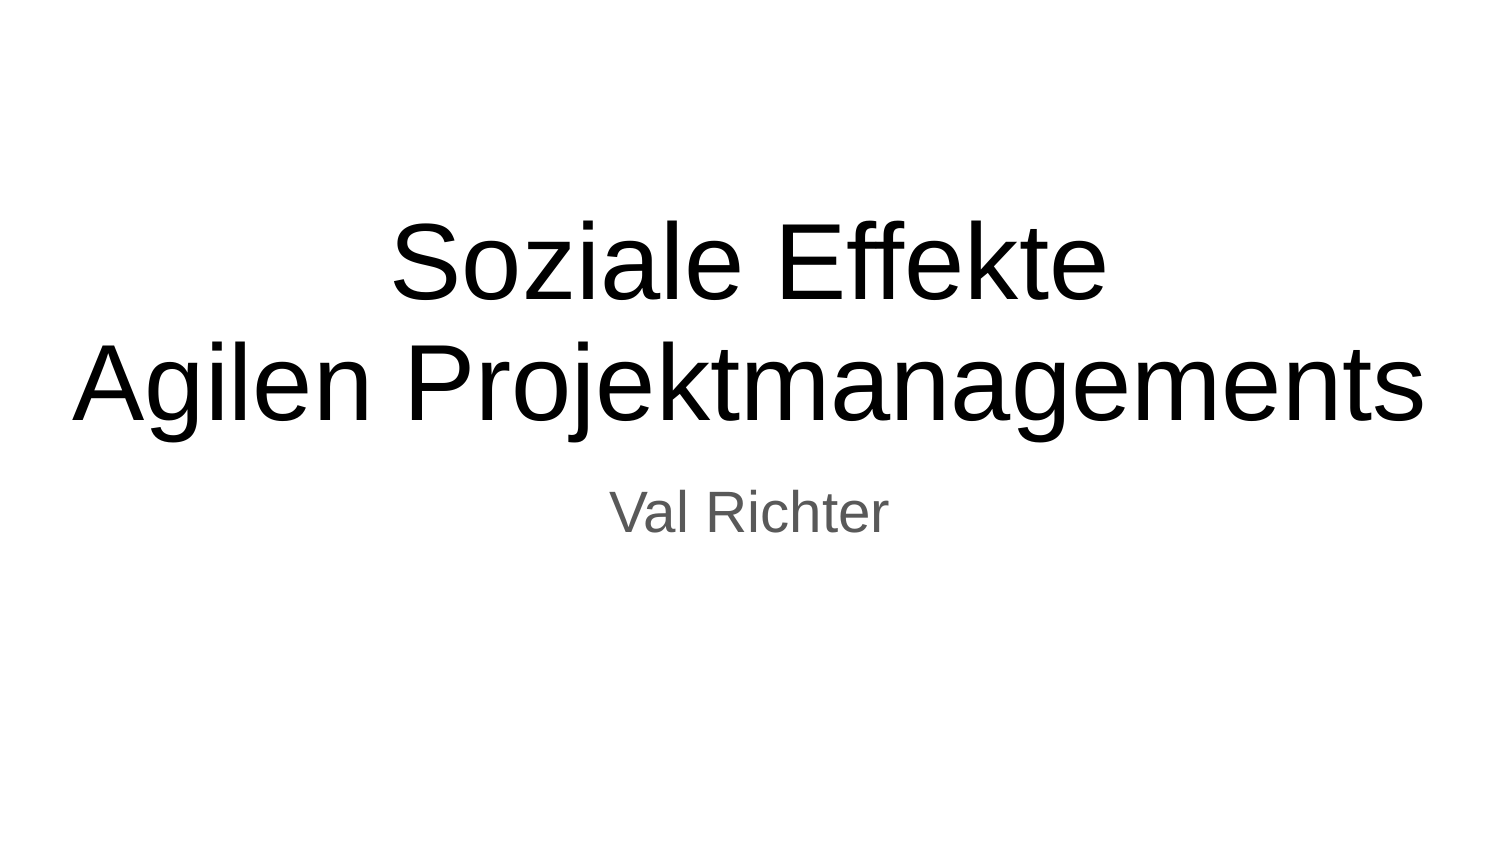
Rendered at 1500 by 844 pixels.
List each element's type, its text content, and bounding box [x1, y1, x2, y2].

title Soziale Effekte Agilen Projektmanagements [51, 122, 1449, 459]
subtitle Val Richter [51, 464, 1449, 595]
